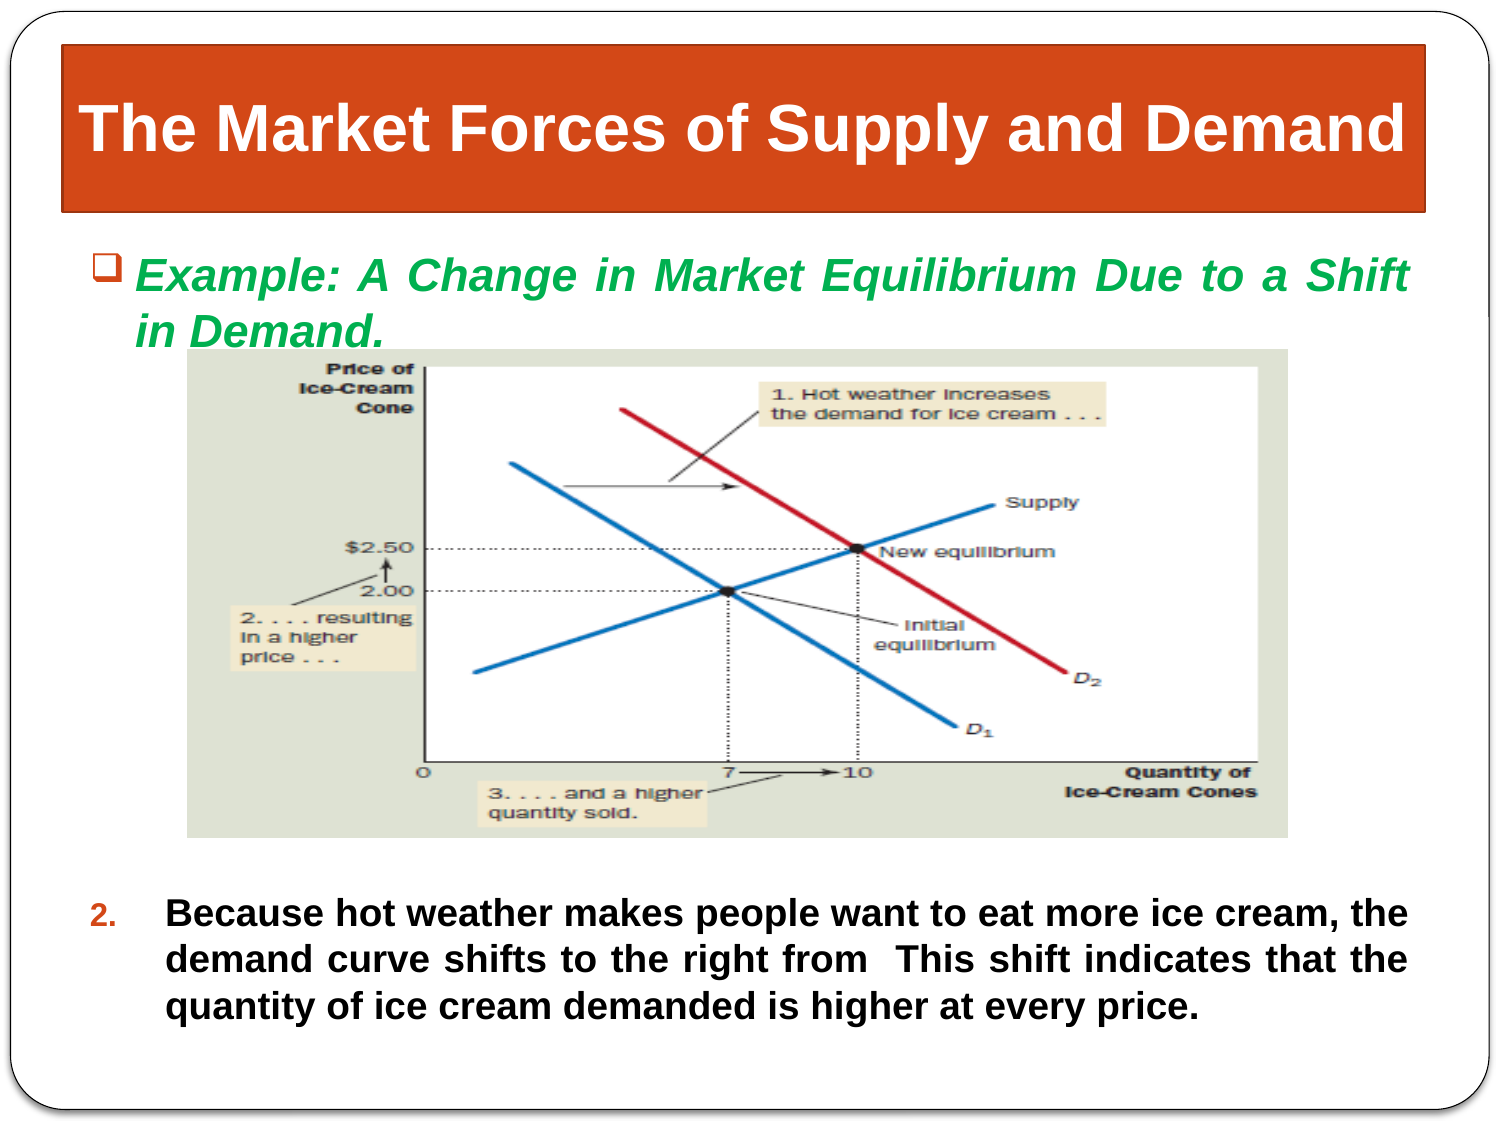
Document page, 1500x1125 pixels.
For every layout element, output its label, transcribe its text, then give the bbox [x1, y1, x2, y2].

picture [187, 349, 1288, 838]
title The Market Forces of Supply and Demand [61, 44, 1426, 213]
